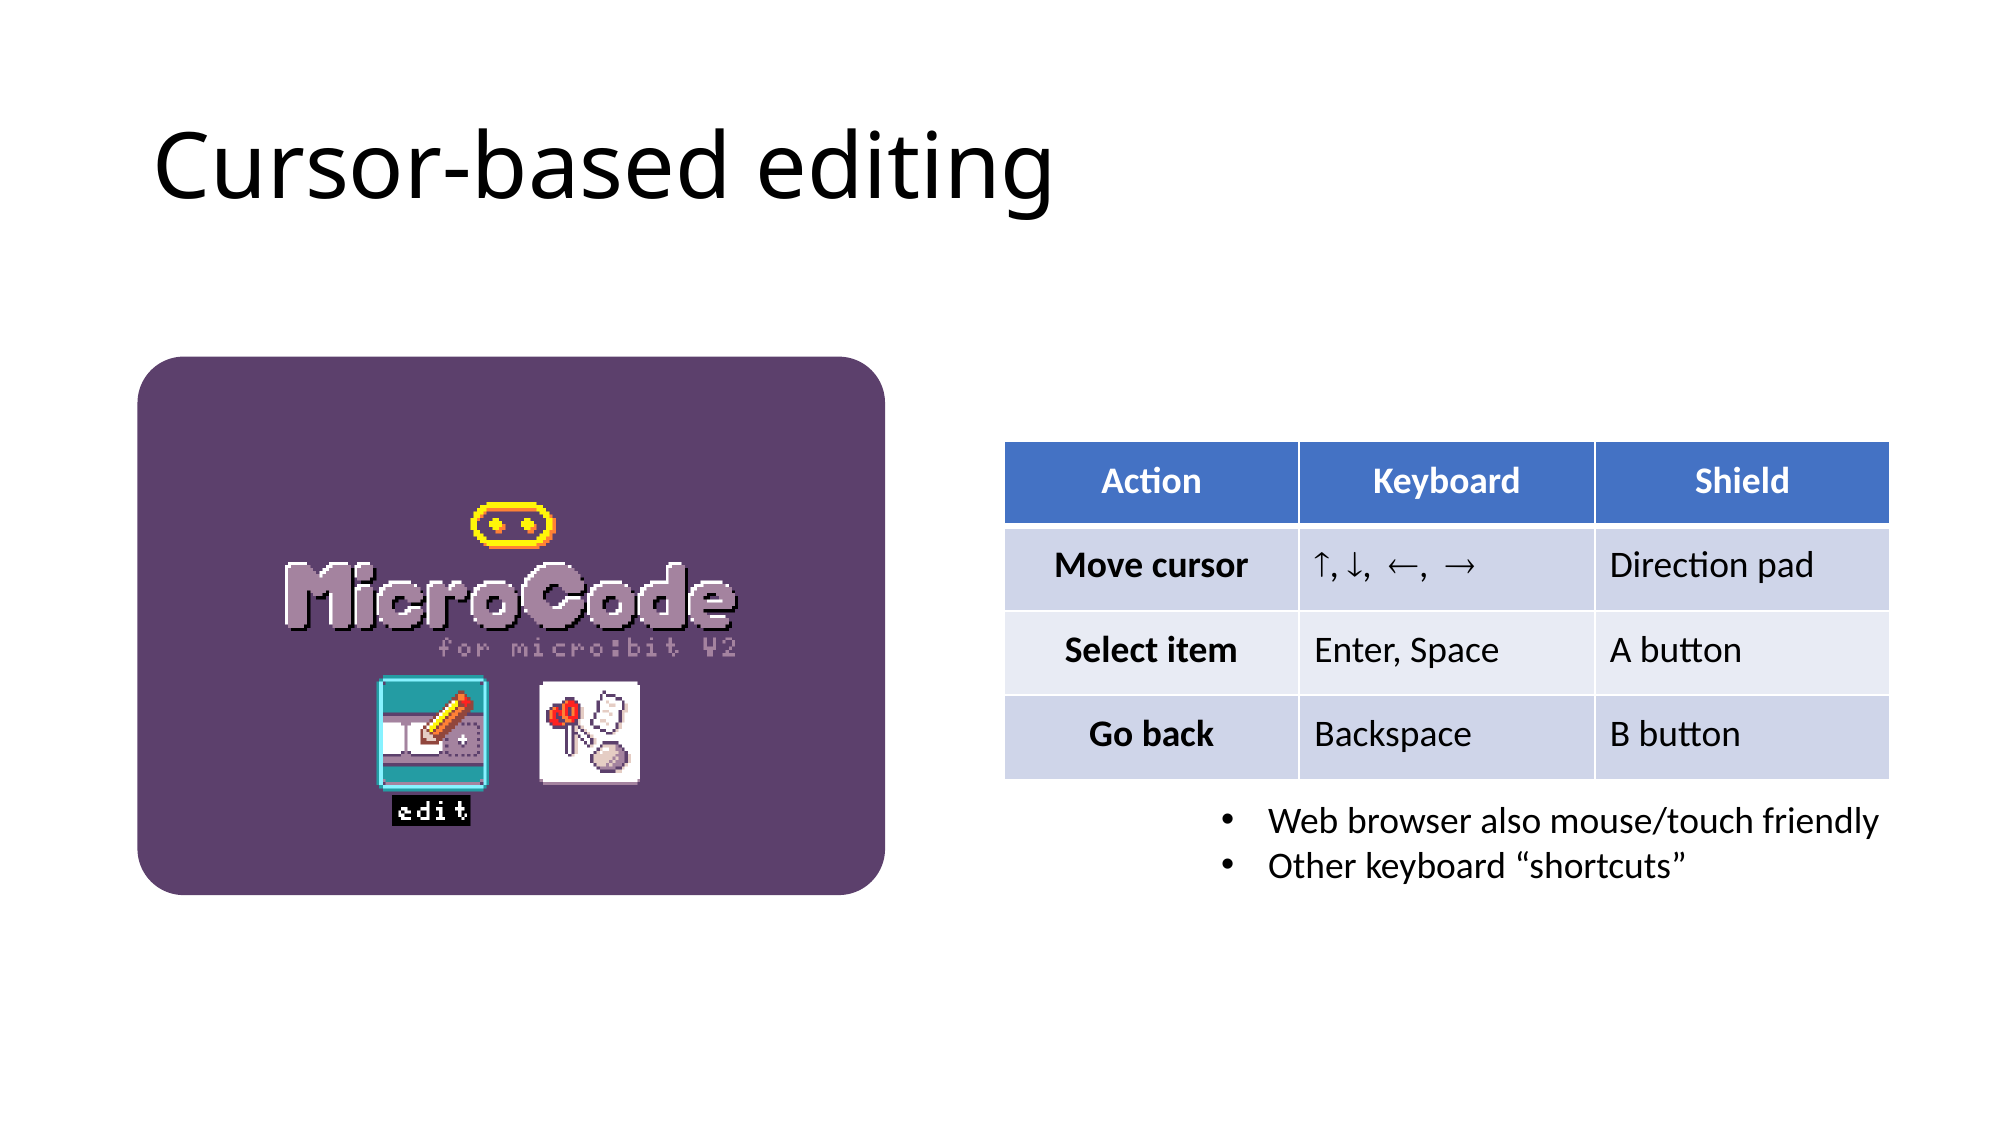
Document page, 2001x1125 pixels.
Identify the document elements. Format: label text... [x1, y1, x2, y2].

table_header Keyboard [1300, 442, 1594, 523]
table_cell , , ,  [1300, 529, 1594, 610]
table_cell Backspace [1300, 696, 1594, 779]
table_cell Go back [1005, 696, 1298, 779]
table_cell Select item [1005, 612, 1298, 694]
table_cell Direction pad [1596, 529, 1889, 610]
table_cell A button [1596, 612, 1889, 694]
text_box Web browser also mouse/touch friendly Other keyboard “shortcuts” [1206, 789, 1895, 894]
title Cursor-based editing [137, 59, 1863, 278]
table_header Action [1005, 442, 1298, 523]
picture [137, 356, 886, 896]
table_header Shield [1596, 442, 1889, 523]
table_cell B button [1596, 696, 1889, 779]
table_cell Enter, Space [1300, 612, 1594, 694]
table_cell Move cursor [1005, 529, 1298, 610]
